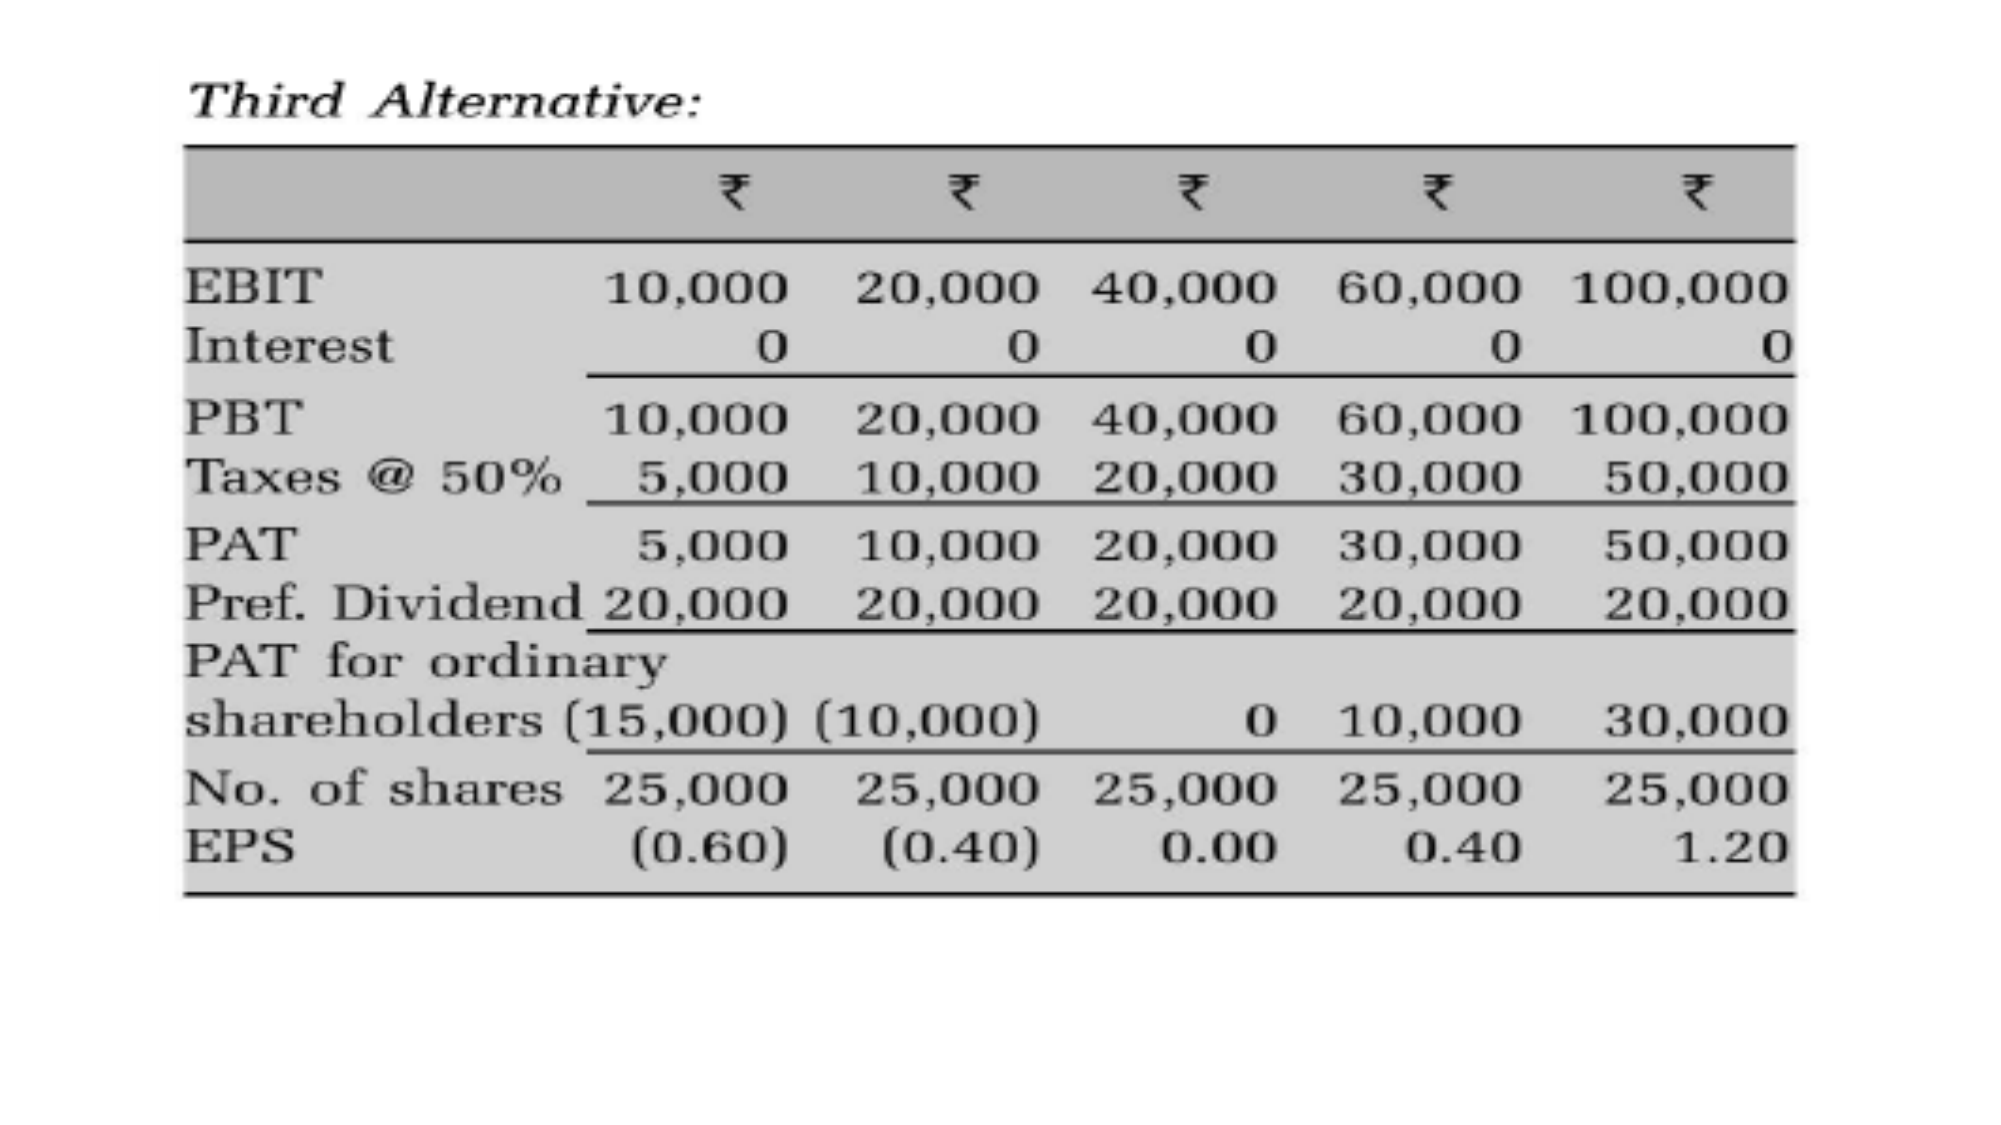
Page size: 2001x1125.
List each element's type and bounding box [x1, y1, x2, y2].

picture [158, 59, 1863, 923]
